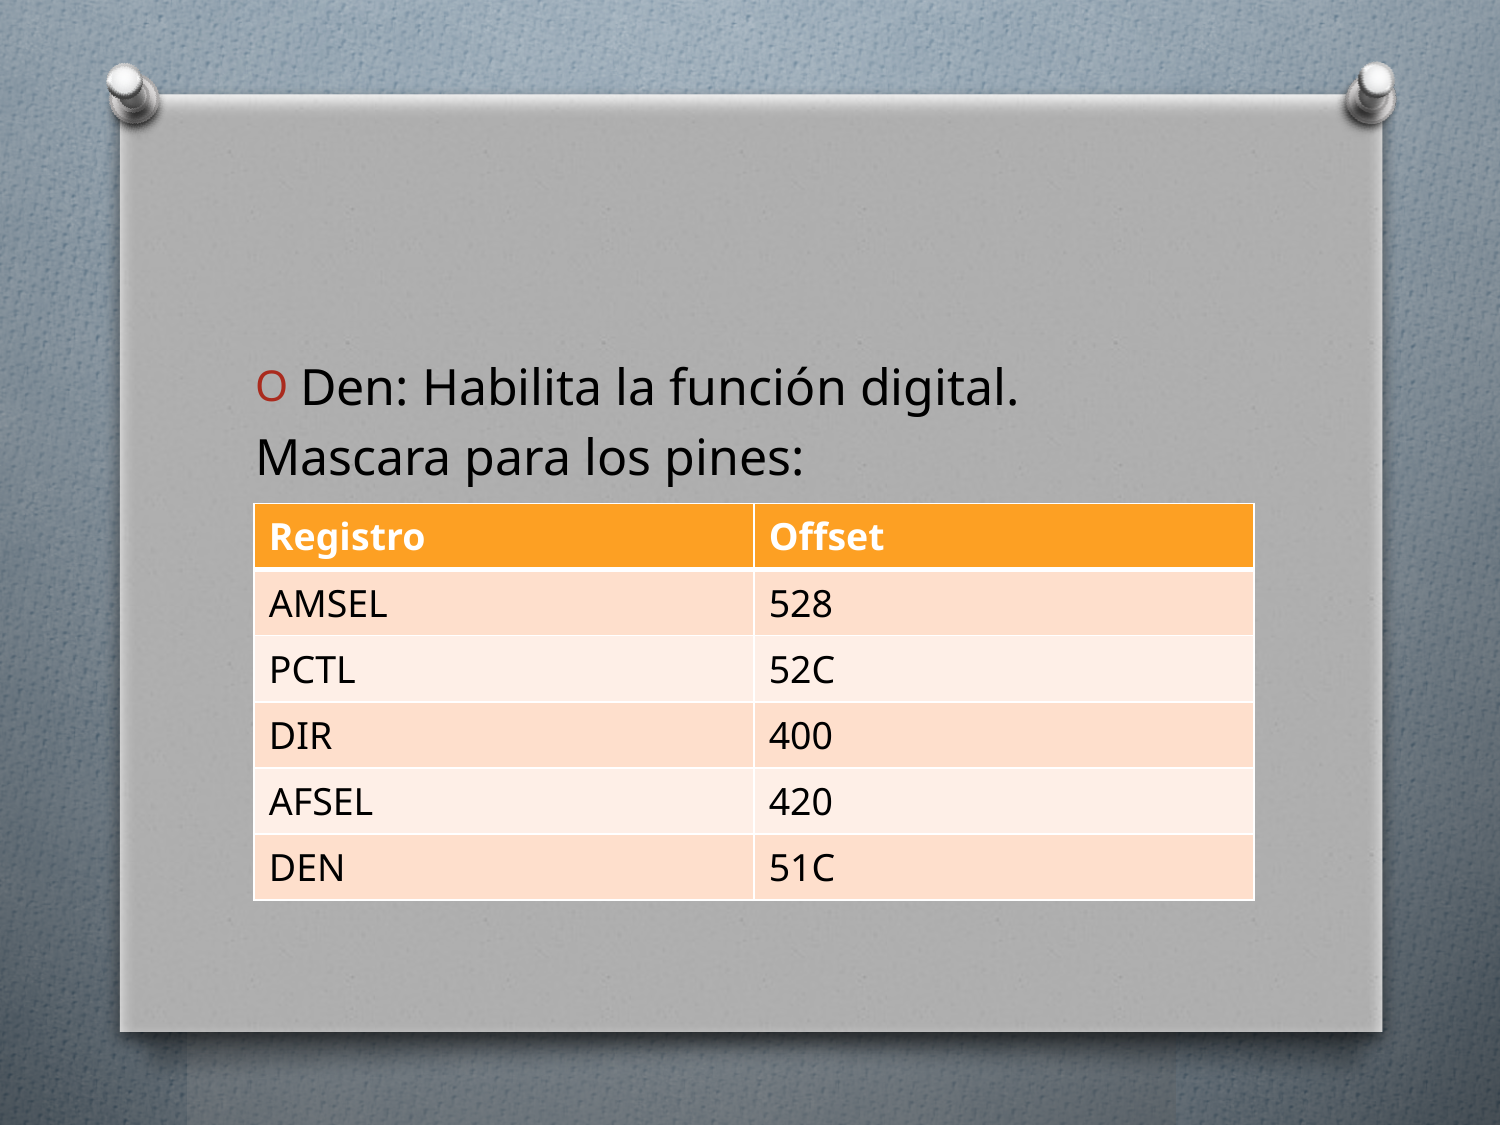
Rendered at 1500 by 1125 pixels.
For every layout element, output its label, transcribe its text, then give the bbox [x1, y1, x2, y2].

picture [1317, 35, 1439, 156]
table_header Offset [755, 504, 1253, 567]
table_cell 51C [755, 835, 1253, 899]
table_cell DIR [255, 703, 753, 767]
table_cell DEN [255, 835, 753, 899]
table_cell 400 [755, 703, 1253, 767]
list Den: Habilita la función digital. Mascara para los pines: [240, 347, 1257, 939]
table_cell 52C [755, 636, 1253, 701]
table_cell PCTL [255, 636, 753, 701]
table_cell 420 [755, 769, 1253, 833]
table_cell AMSEL [255, 572, 753, 635]
picture [75, 29, 198, 153]
table_cell AFSEL [255, 769, 753, 833]
table_header Registro [255, 504, 753, 567]
table_cell 528 [755, 572, 1253, 635]
